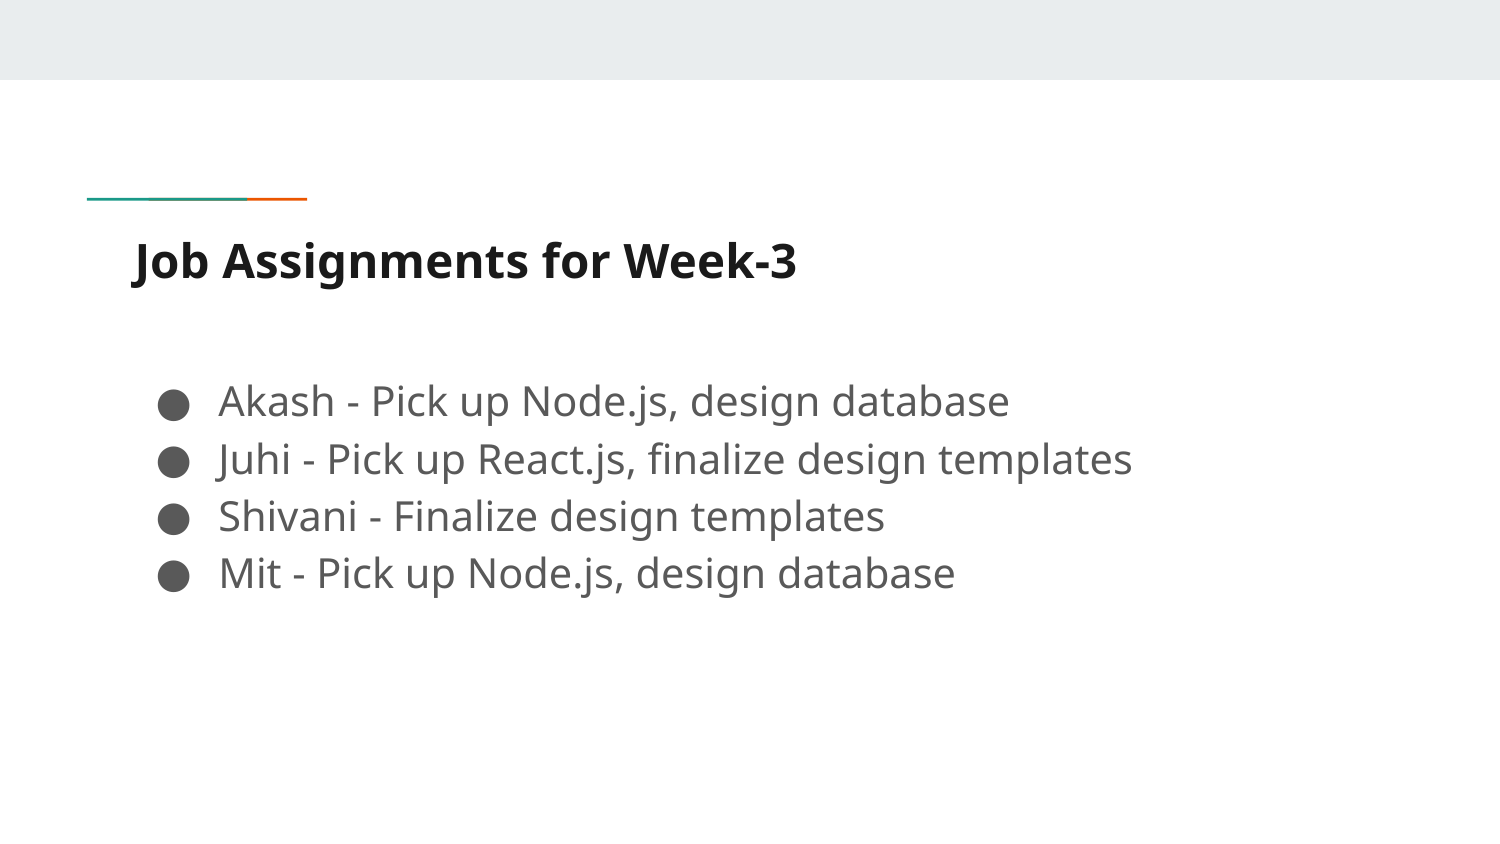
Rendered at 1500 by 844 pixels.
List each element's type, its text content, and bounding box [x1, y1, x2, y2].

title Job Assignments for Week-3 [119, 216, 1381, 304]
list Akash - Pick up Node.js, design database Juhi - Pick up React.js, finalize design templates Shivani - Finalize design templates Mit - Pick up Node.js, design database [119, 304, 1381, 614]
